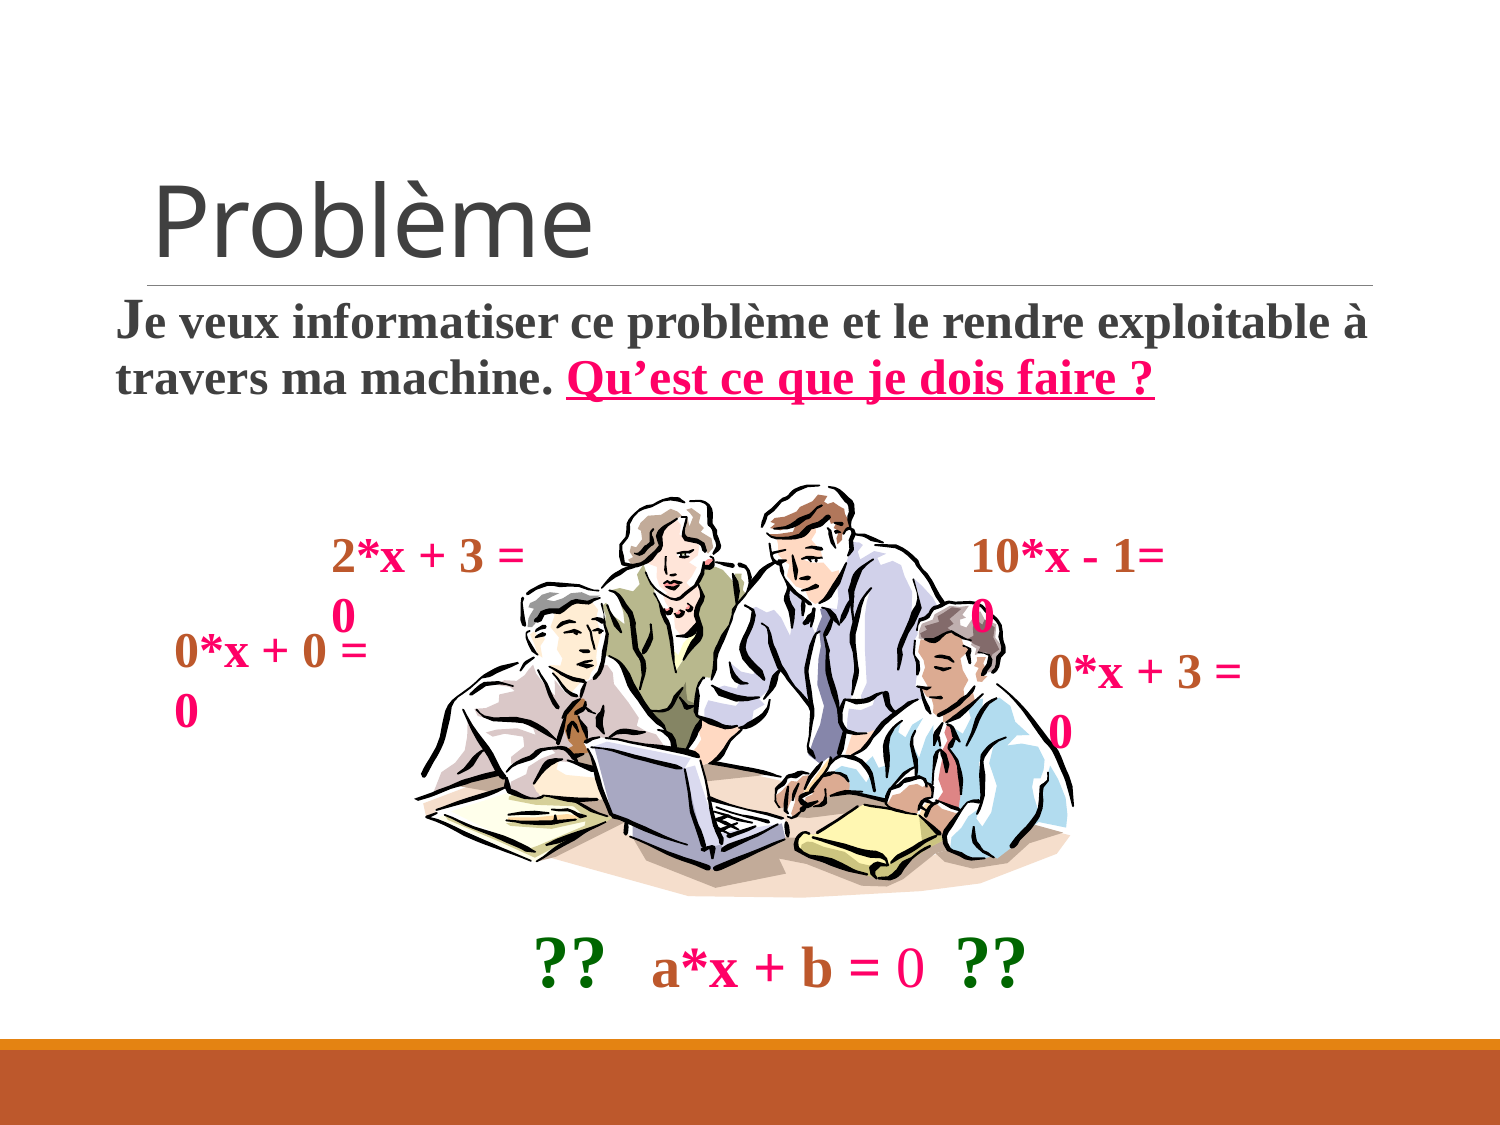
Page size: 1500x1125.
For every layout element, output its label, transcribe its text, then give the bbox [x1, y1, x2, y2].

list Je veux informatiser ce problème et le rendre exploitable à travers ma machine. Qu’est ce que je dois faire ? [100, 280, 1451, 934]
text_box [158, 479, 1293, 995]
title Problème [135, 47, 1373, 280]
